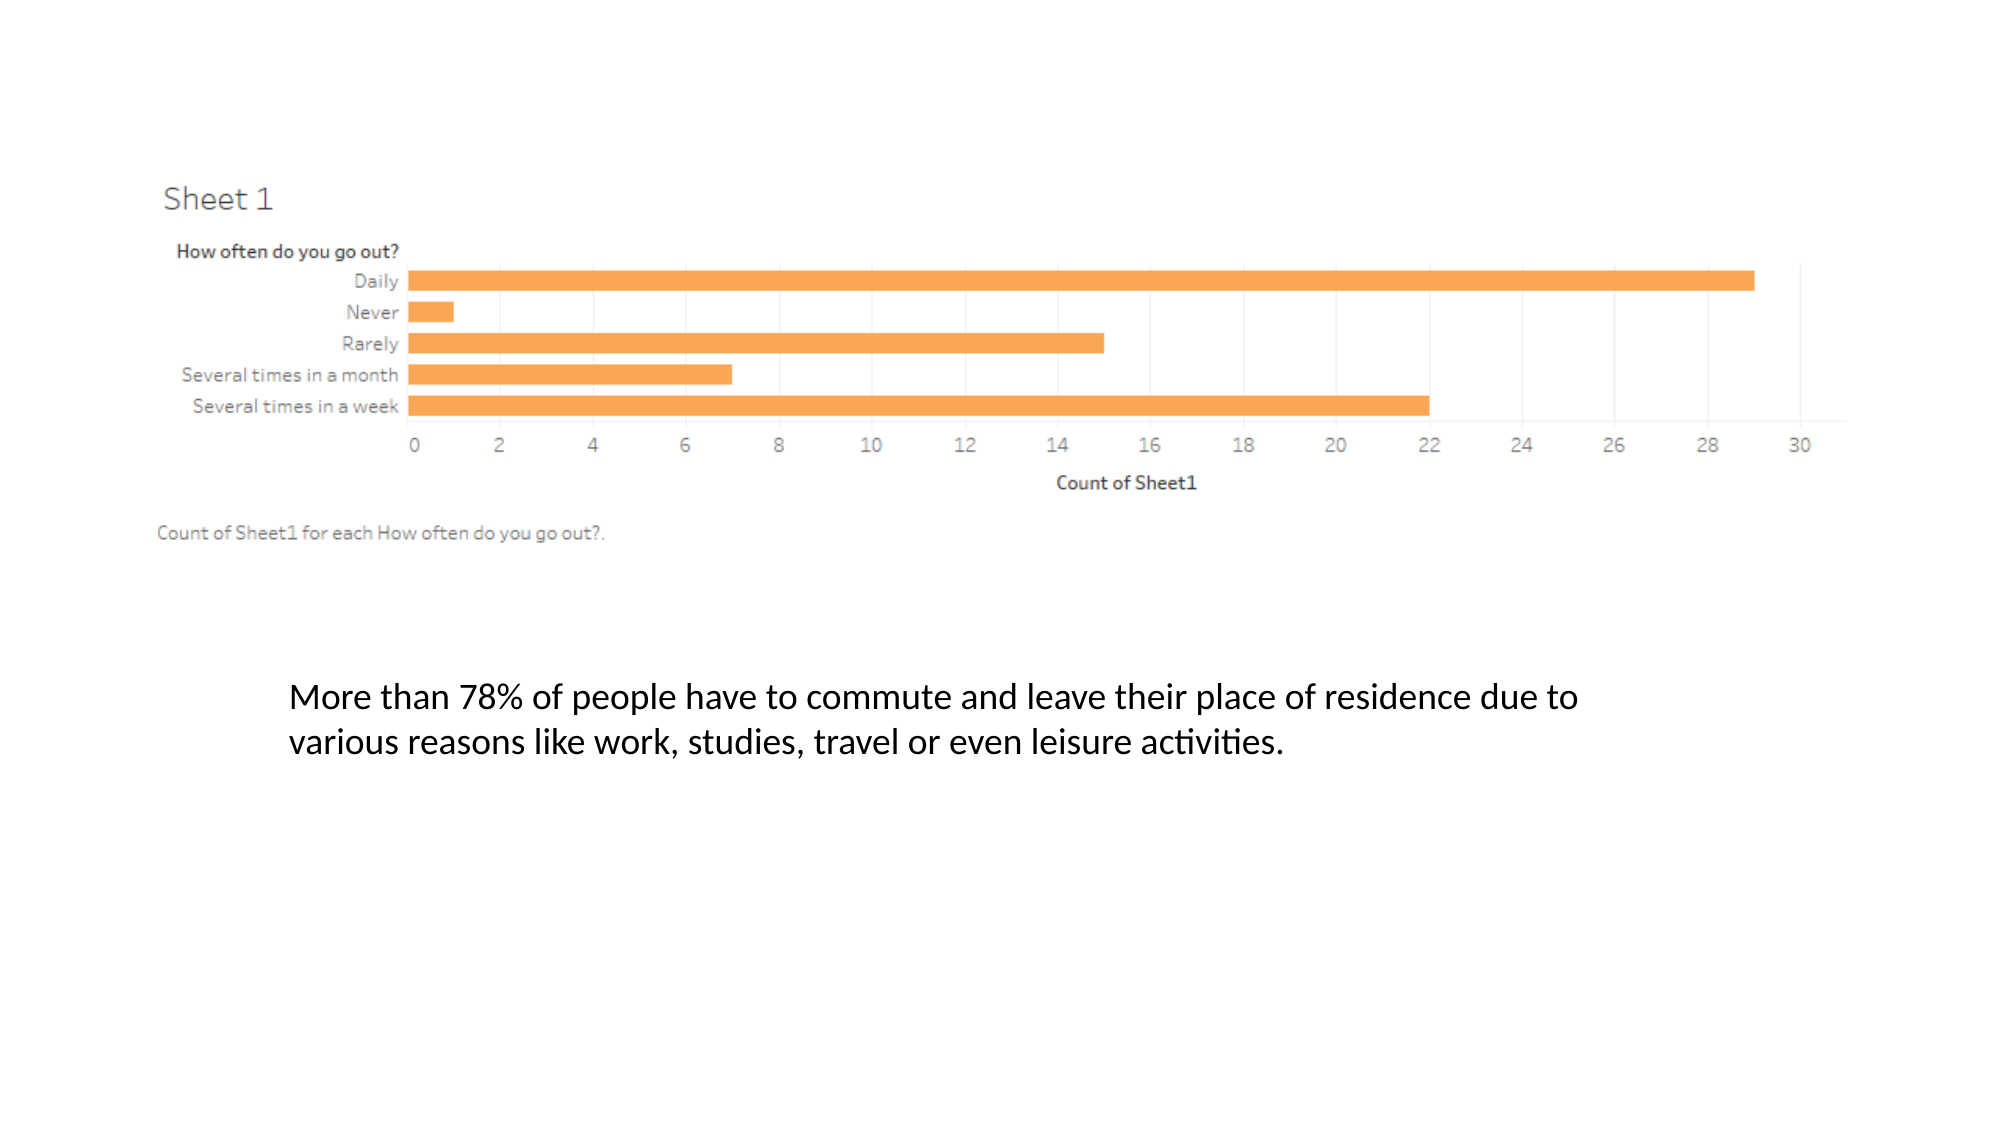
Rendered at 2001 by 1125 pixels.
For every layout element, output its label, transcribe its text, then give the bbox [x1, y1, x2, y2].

picture [157, 166, 1847, 546]
text_box More than 78% of people have to commute and leave their place of residence due to various reasons like work, studies, travel or even leisure activities. [274, 664, 1681, 770]
